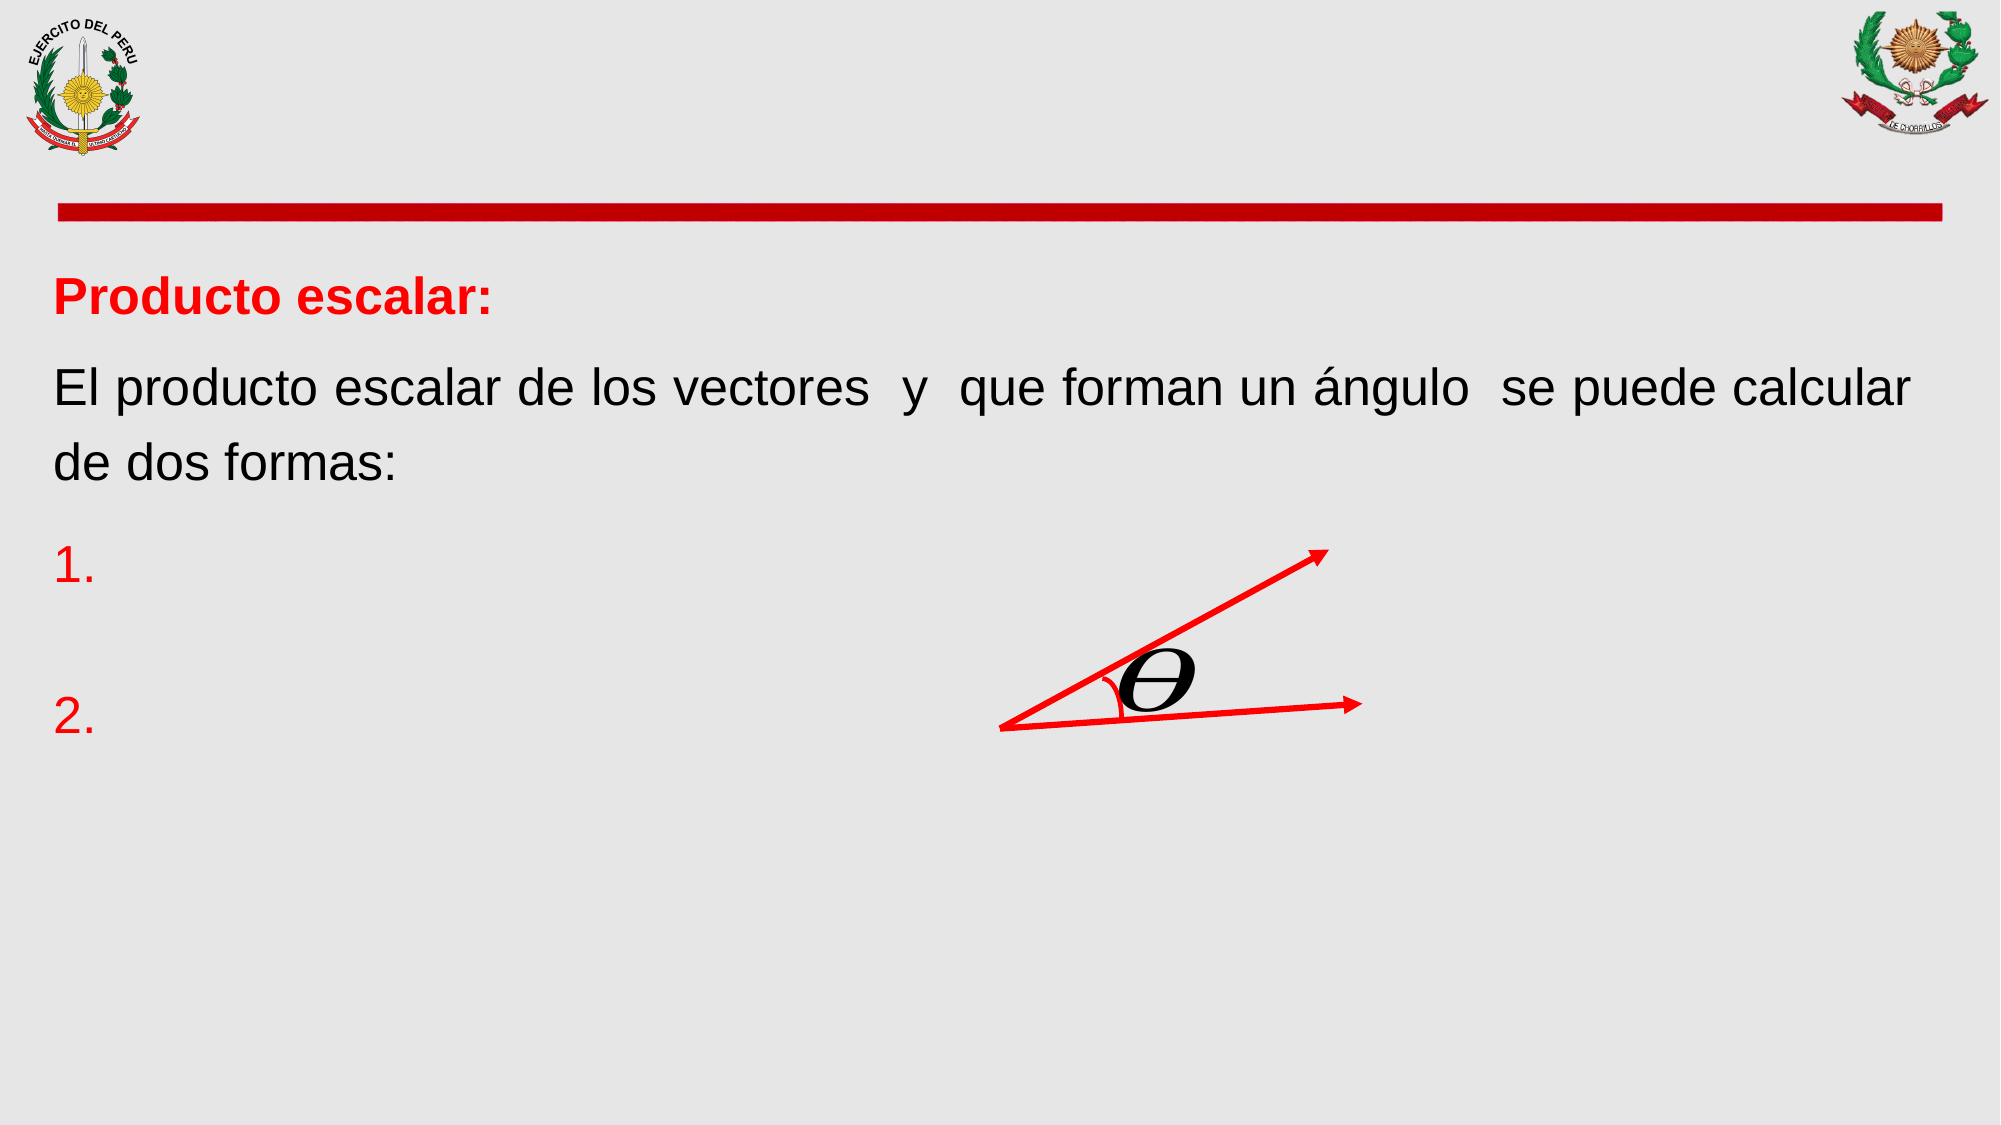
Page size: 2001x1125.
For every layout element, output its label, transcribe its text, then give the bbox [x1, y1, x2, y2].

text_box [999, 703, 1363, 729]
text_box Producto escalar: [39, 255, 1928, 333]
picture [1822, 0, 1999, 146]
picture [26, 19, 140, 156]
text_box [999, 549, 1330, 703]
